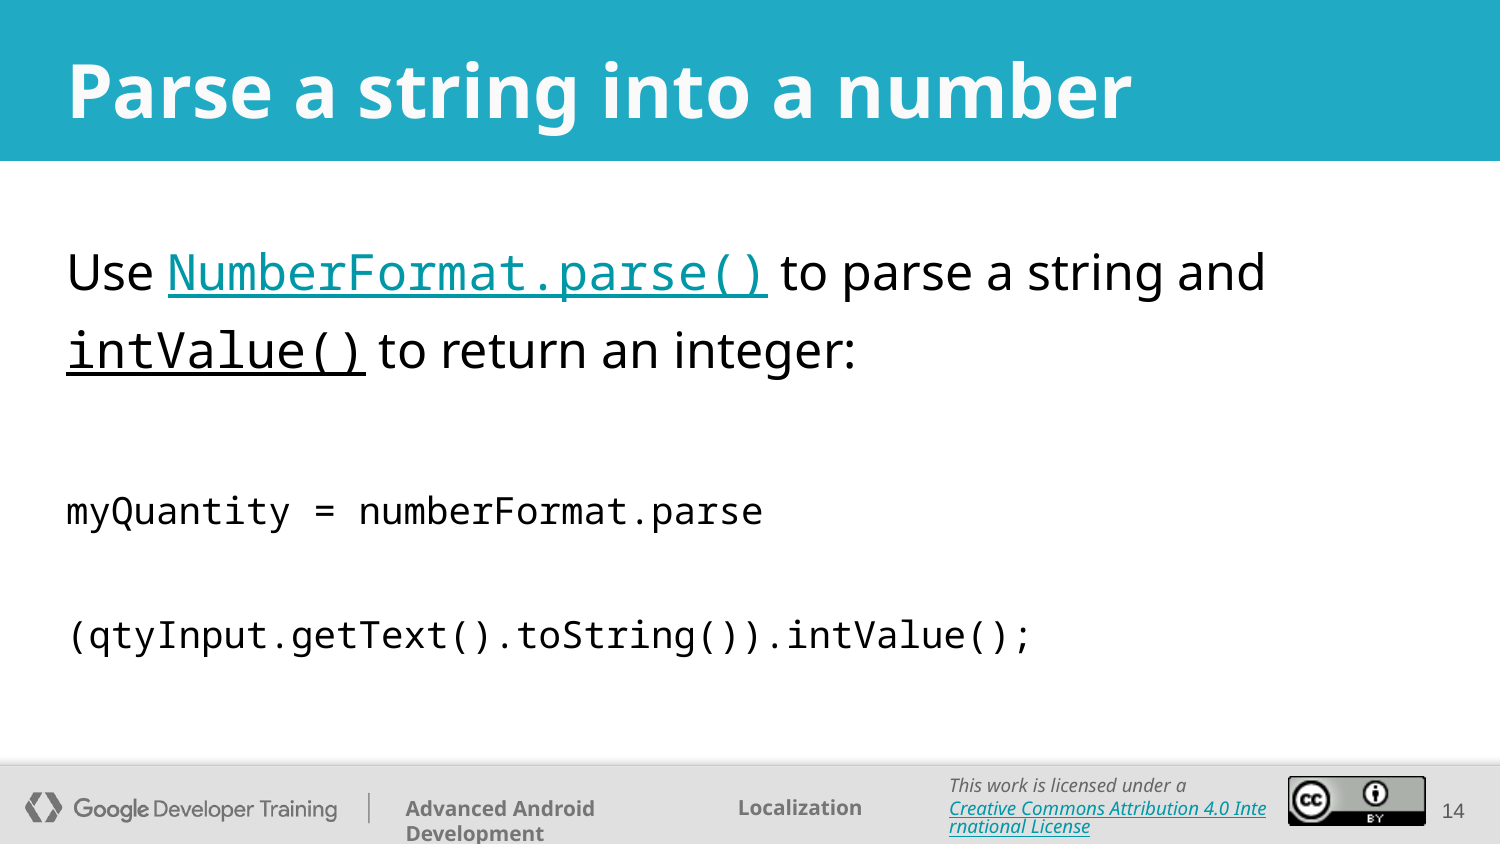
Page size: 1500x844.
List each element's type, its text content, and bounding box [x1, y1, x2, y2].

picture [0, 161, 1500, 844]
title Parse a string into a number [51, 28, 1449, 122]
slide_number ‹#› [1389, 777, 1480, 842]
list Use NumberFormat.parse() to parse a string and intValue() to return an integer: myQuantity = numberFormat.parse (qtyInput.getText().toString()).intValue(); [51, 214, 1449, 758]
